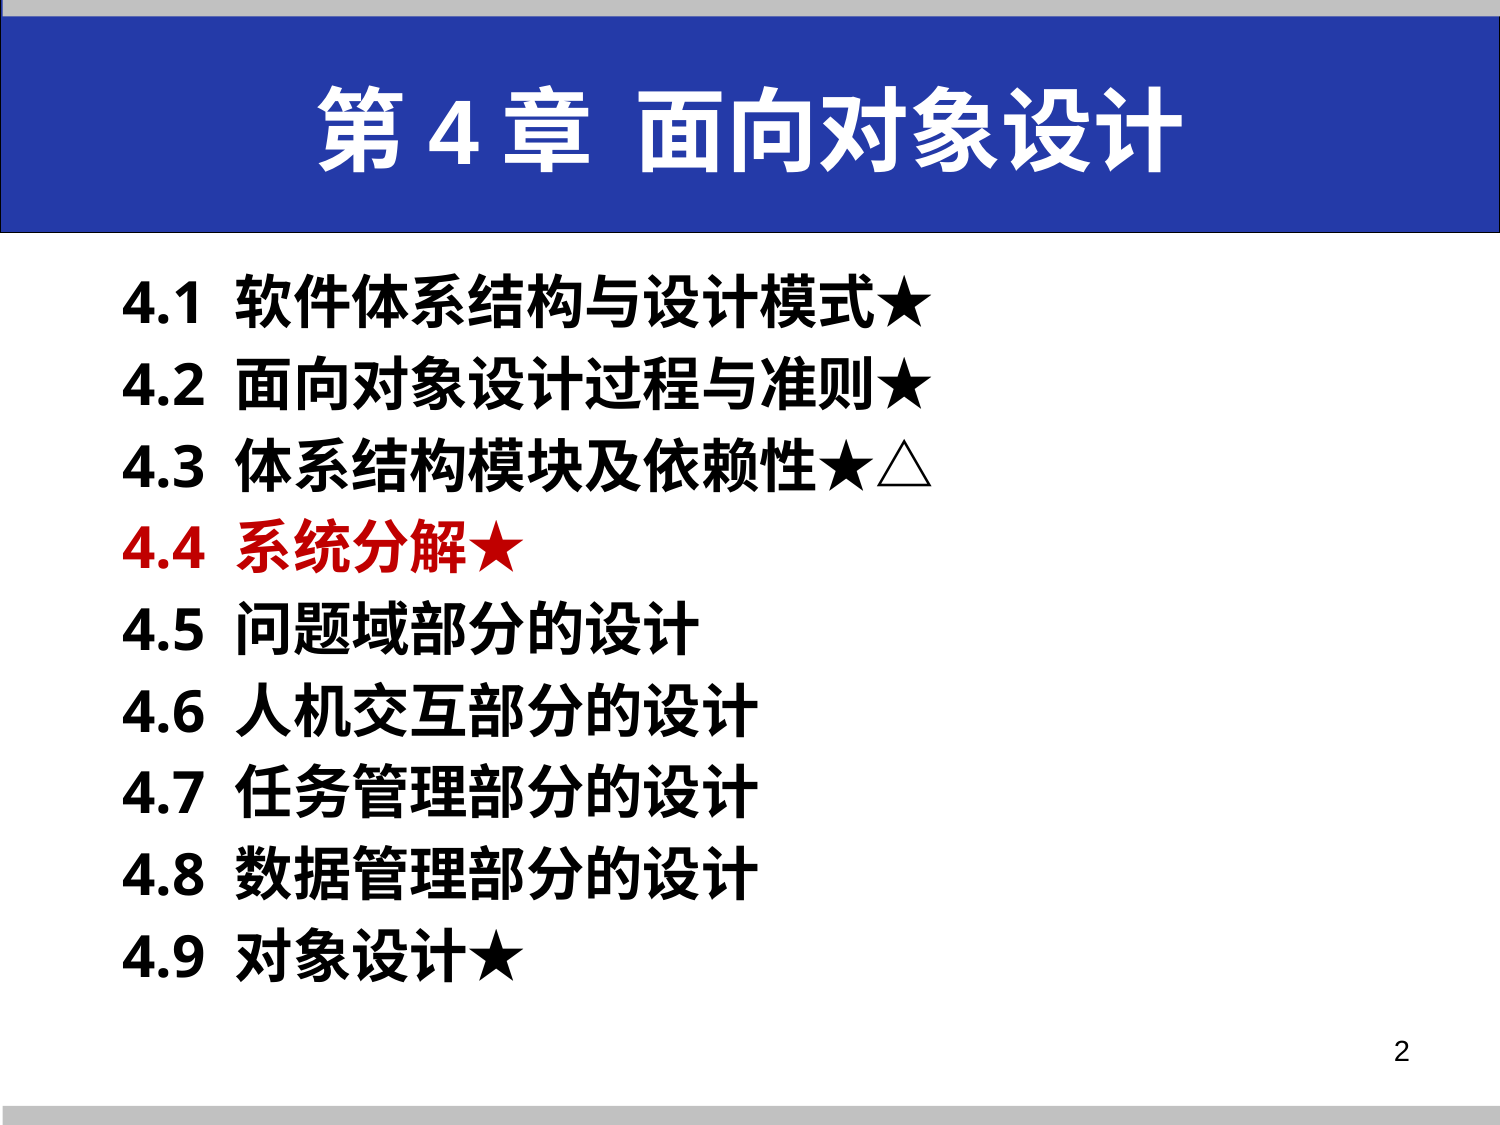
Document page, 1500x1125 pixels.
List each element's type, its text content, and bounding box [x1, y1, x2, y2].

title 第4章 面向对象设计 [74, 34, 1426, 223]
slide_number 2 [1074, 1024, 1426, 1103]
list 4.1 软件体系结构与设计模式★ 4.2 面向对象设计过程与准则★ 4.3 体系结构模块及依赖性★△ 4.4 系统分解★ 4.5 问题域部分的设计 4.6 人机交互部分的设计 4.7 任务管理部分的设计 4.8 数据管理部分的设计 4.9 对象设计★ [74, 257, 1426, 1044]
